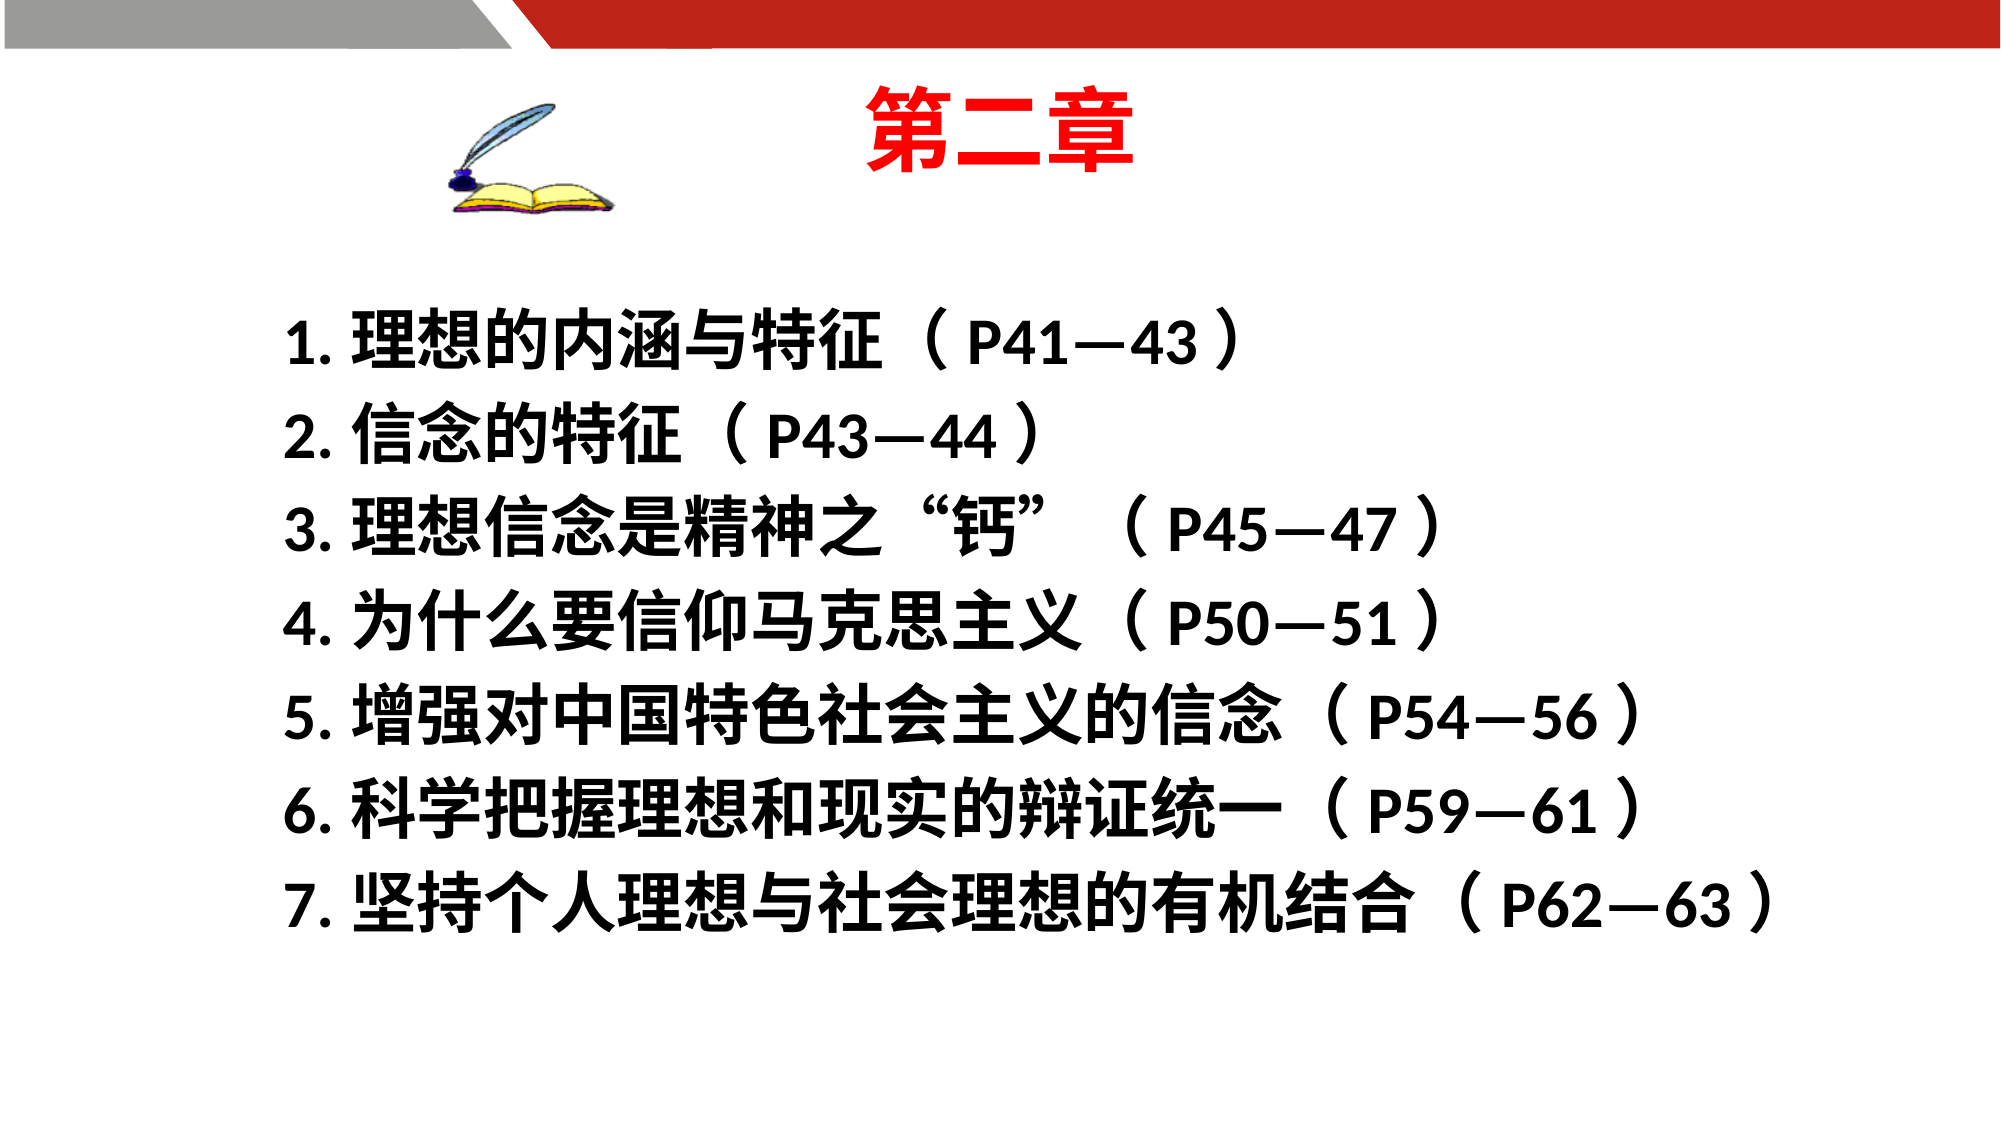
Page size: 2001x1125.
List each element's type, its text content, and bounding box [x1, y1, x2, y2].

picture [427, 83, 630, 215]
list 1.理想的内涵与特征（P41—43） 2.信念的特征（P43—44） 3.理想信念是精神之“钙”（P45—47） 4.为什么要信仰马克思主义（P50—51） 5.增强对中国特色社会主义的信念（P54—56） 6.科学把握理想和现实的辩证统一（P59—61） 7.坚持个人理想与社会理想的有机结合（P62—63） [267, 276, 1863, 991]
title 第二章 [137, 55, 1863, 215]
